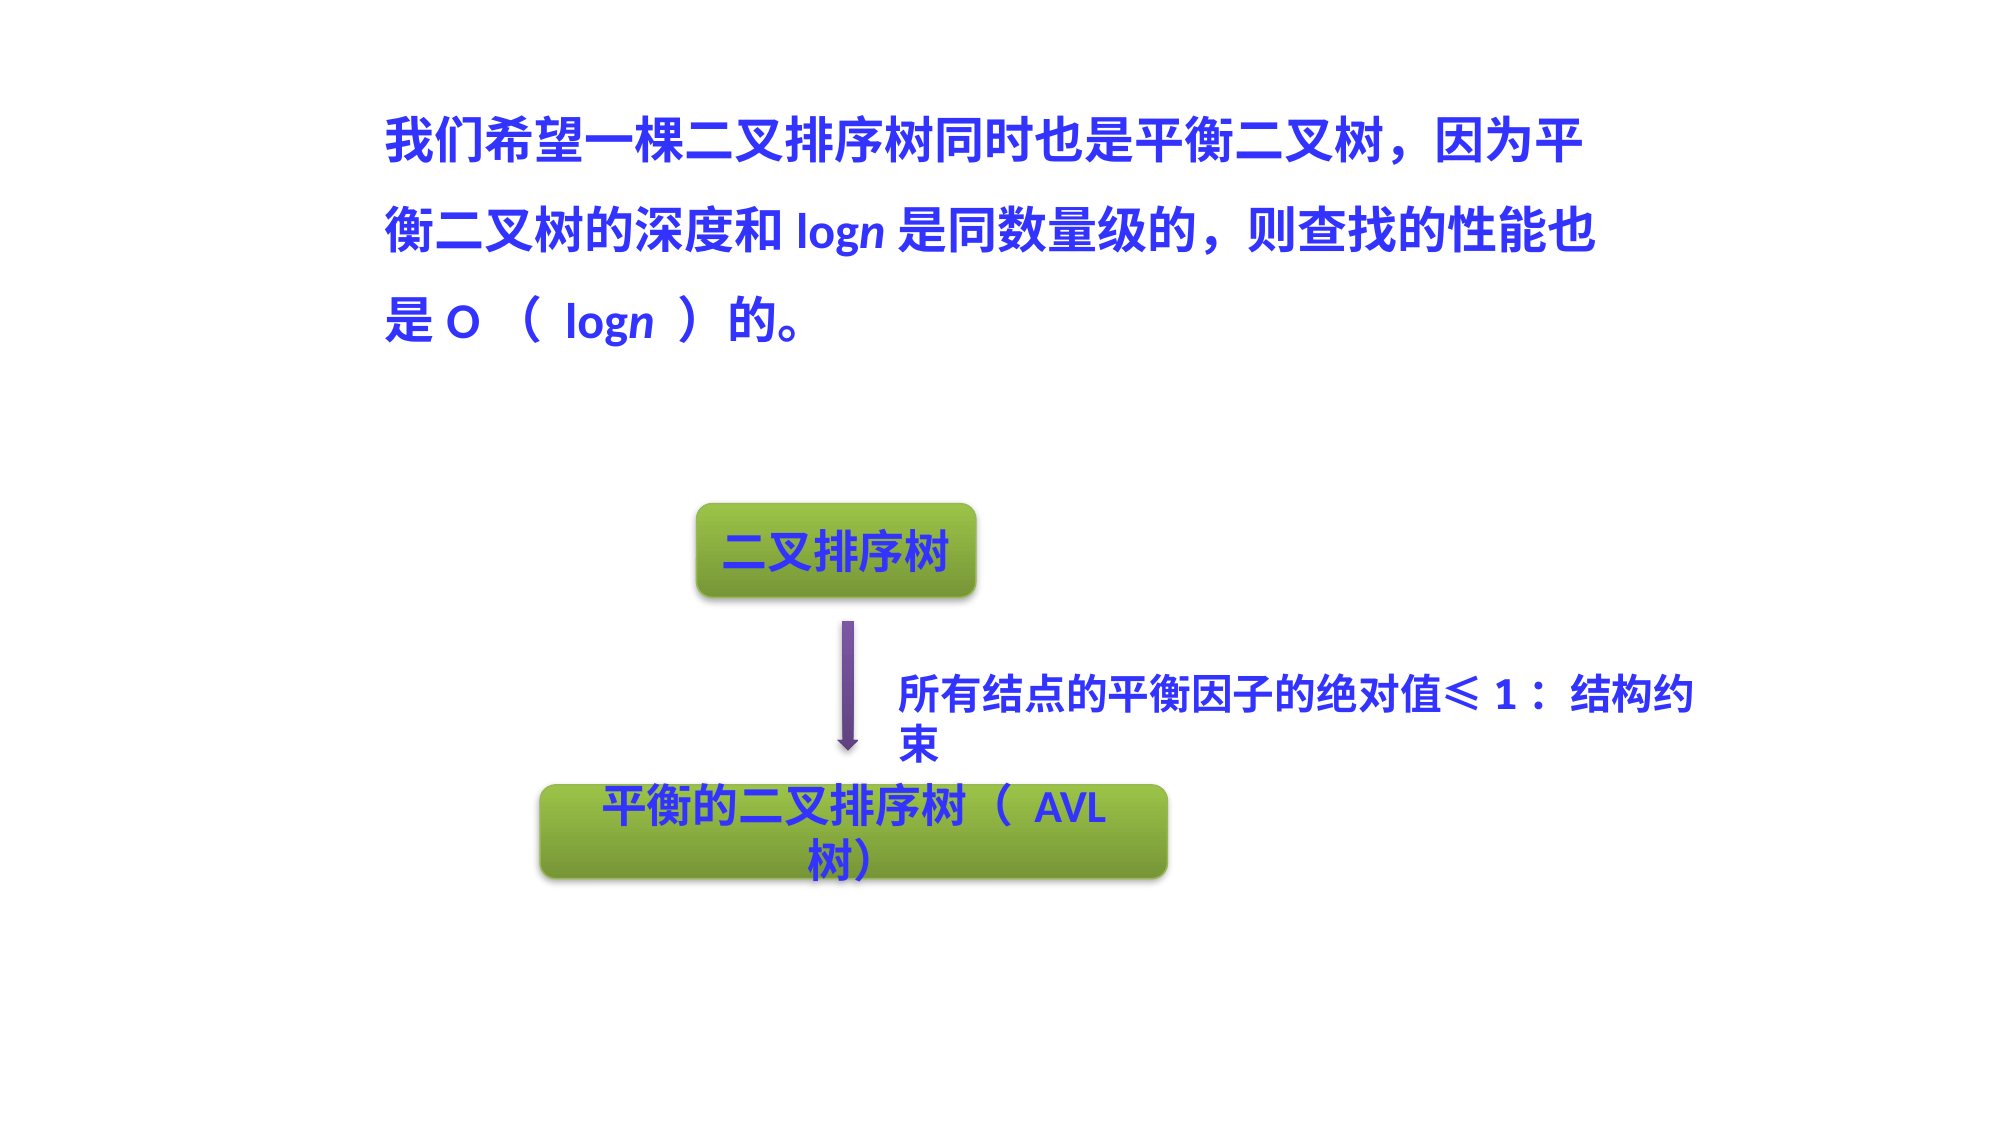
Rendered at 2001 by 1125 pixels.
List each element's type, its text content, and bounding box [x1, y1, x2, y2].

text_box 平衡的二叉排序树（ AVL 树） [539, 784, 1169, 880]
text_box 二叉排序树 [695, 502, 977, 599]
text_box [837, 620, 859, 751]
text_box 所有结点的平衡因子的绝对值≤1：结构约束 [884, 660, 1723, 776]
text_box 我们希望一棵二叉排序树同时也是平衡二叉树，因为平衡二叉树的深度和logn是同数量级的，则查找的性能也是O（ logn ）的。 [369, 70, 1631, 356]
